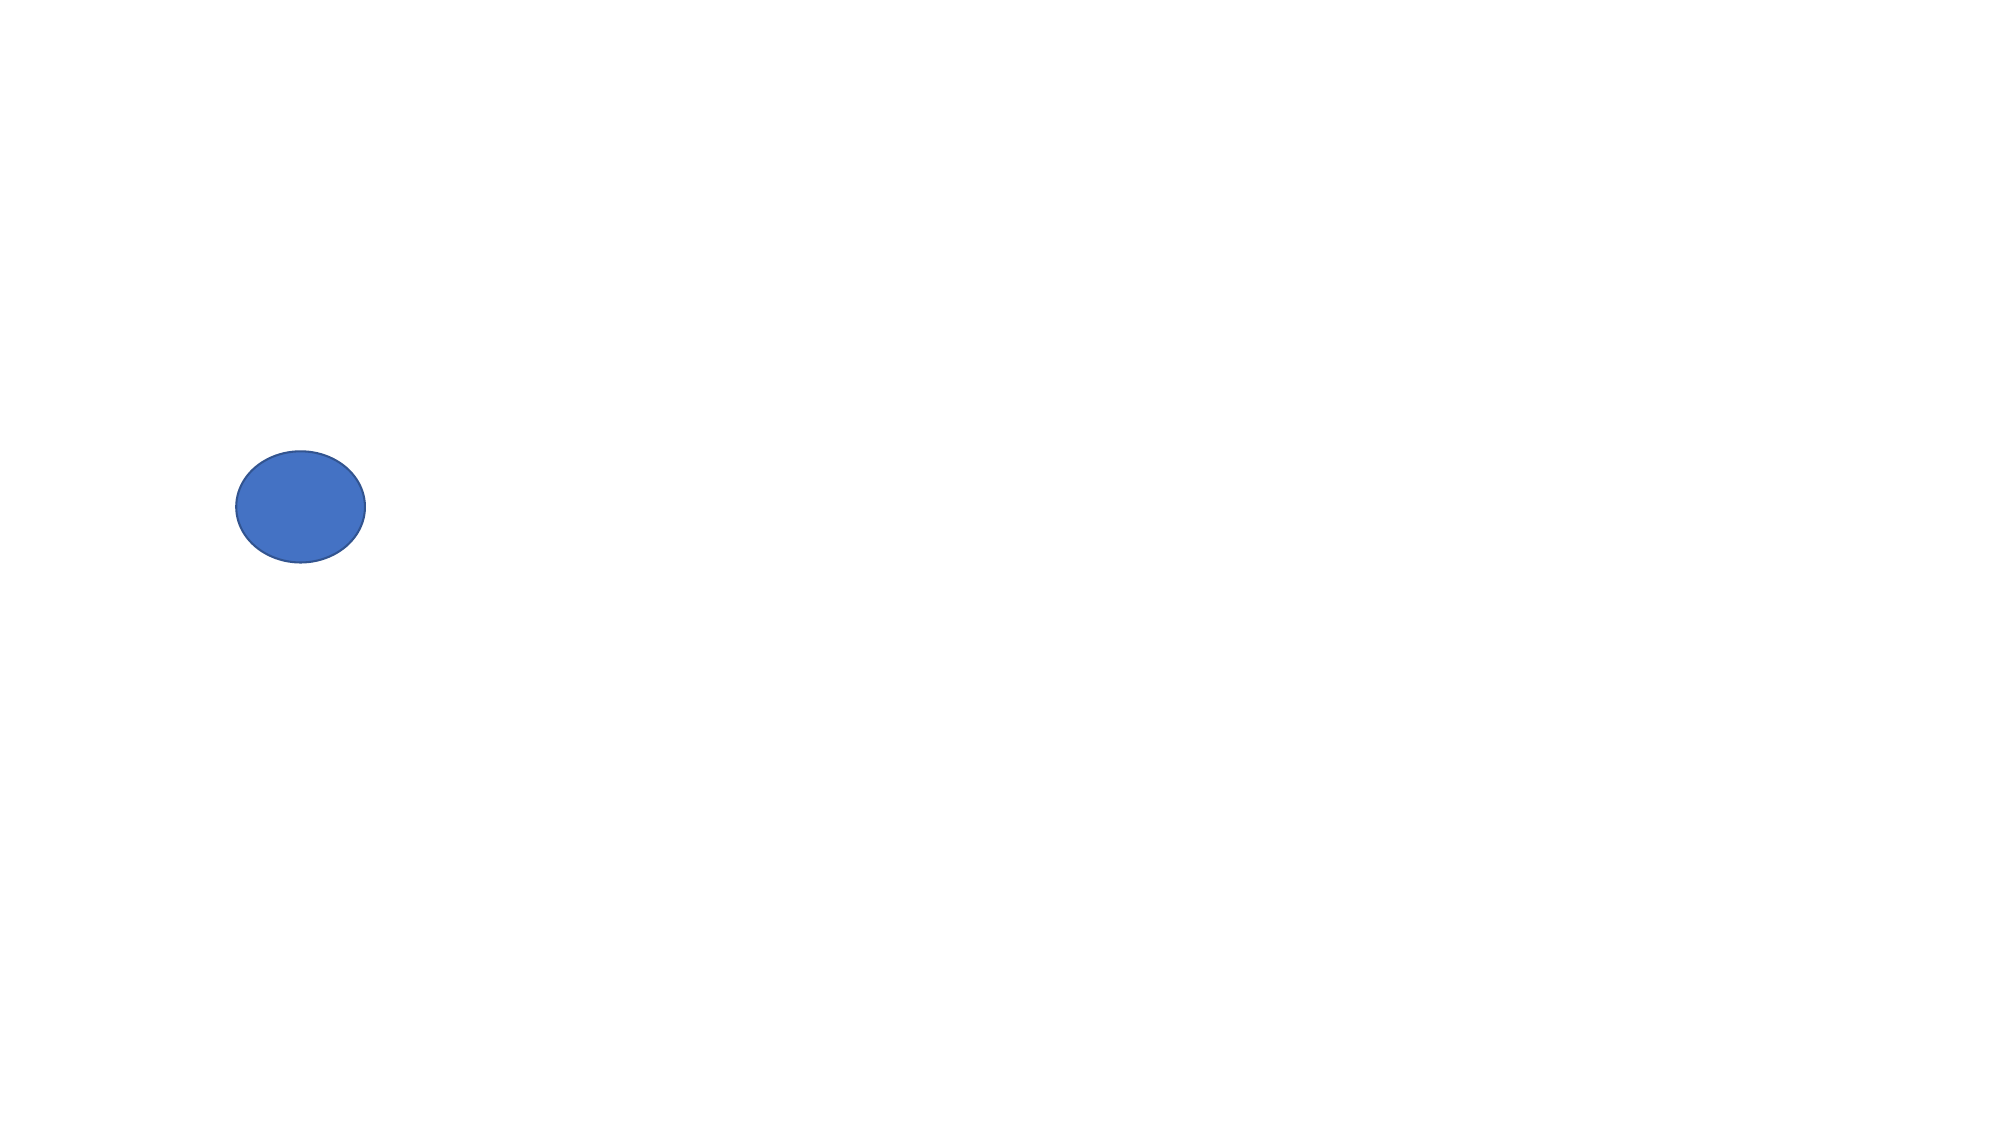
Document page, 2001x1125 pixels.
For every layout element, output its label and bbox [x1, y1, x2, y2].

text_box [235, 450, 366, 564]
